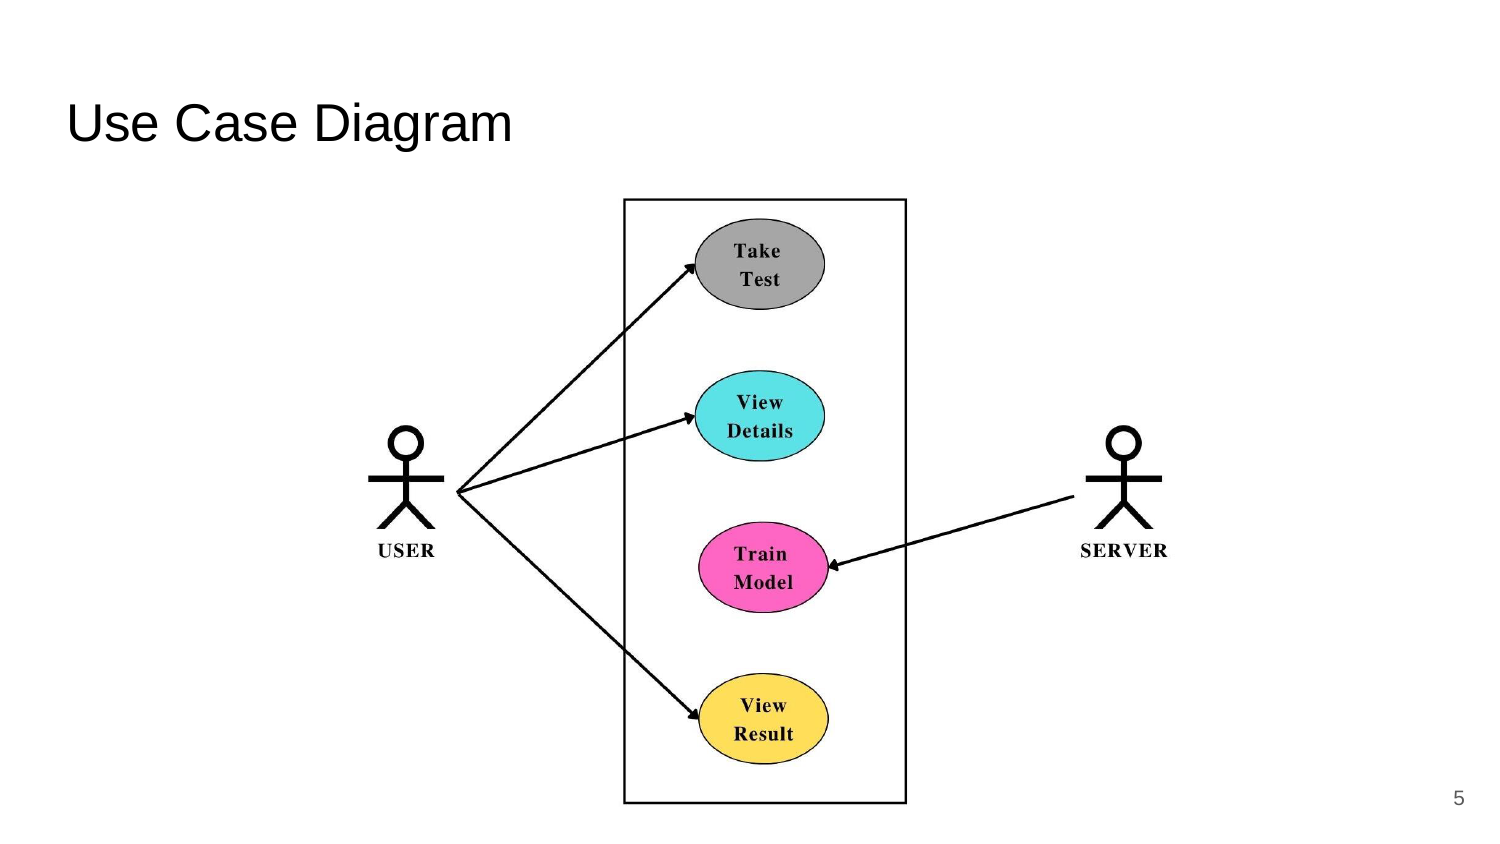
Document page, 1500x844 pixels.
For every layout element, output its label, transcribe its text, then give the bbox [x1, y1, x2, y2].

slide_number 5 [1389, 764, 1480, 830]
title Use Case Diagram [51, 72, 1449, 167]
picture [322, 163, 1178, 830]
